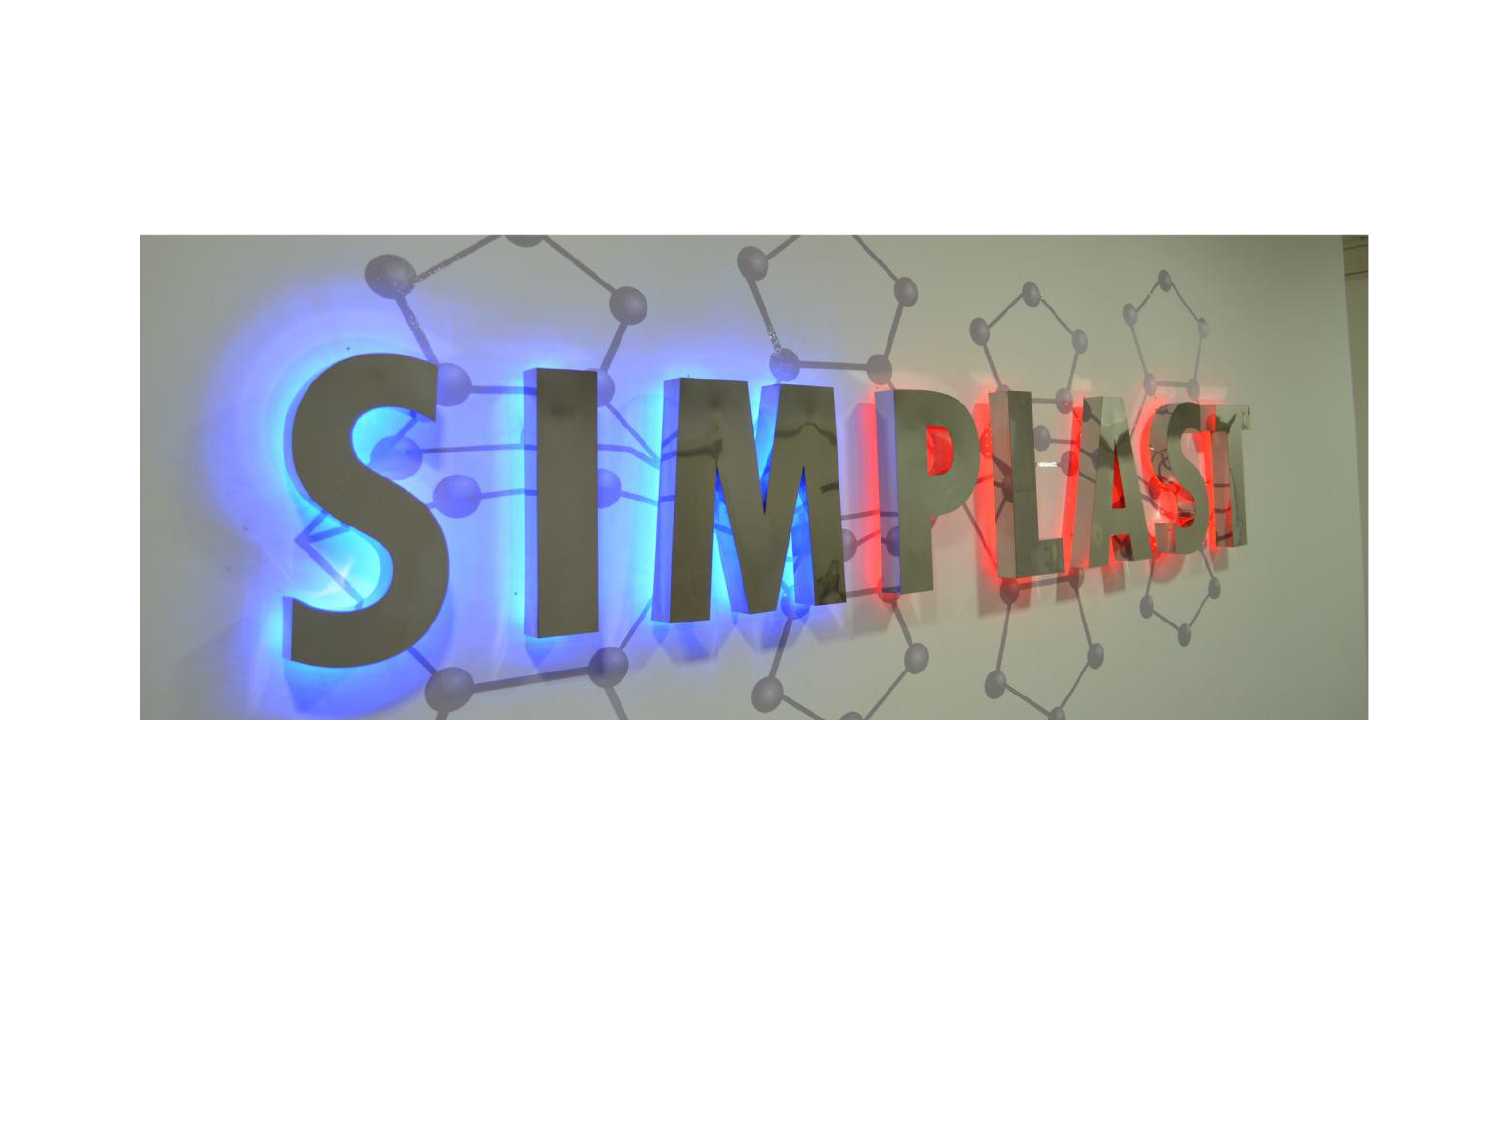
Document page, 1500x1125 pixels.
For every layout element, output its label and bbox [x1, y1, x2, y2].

picture [140, 234, 1369, 720]
